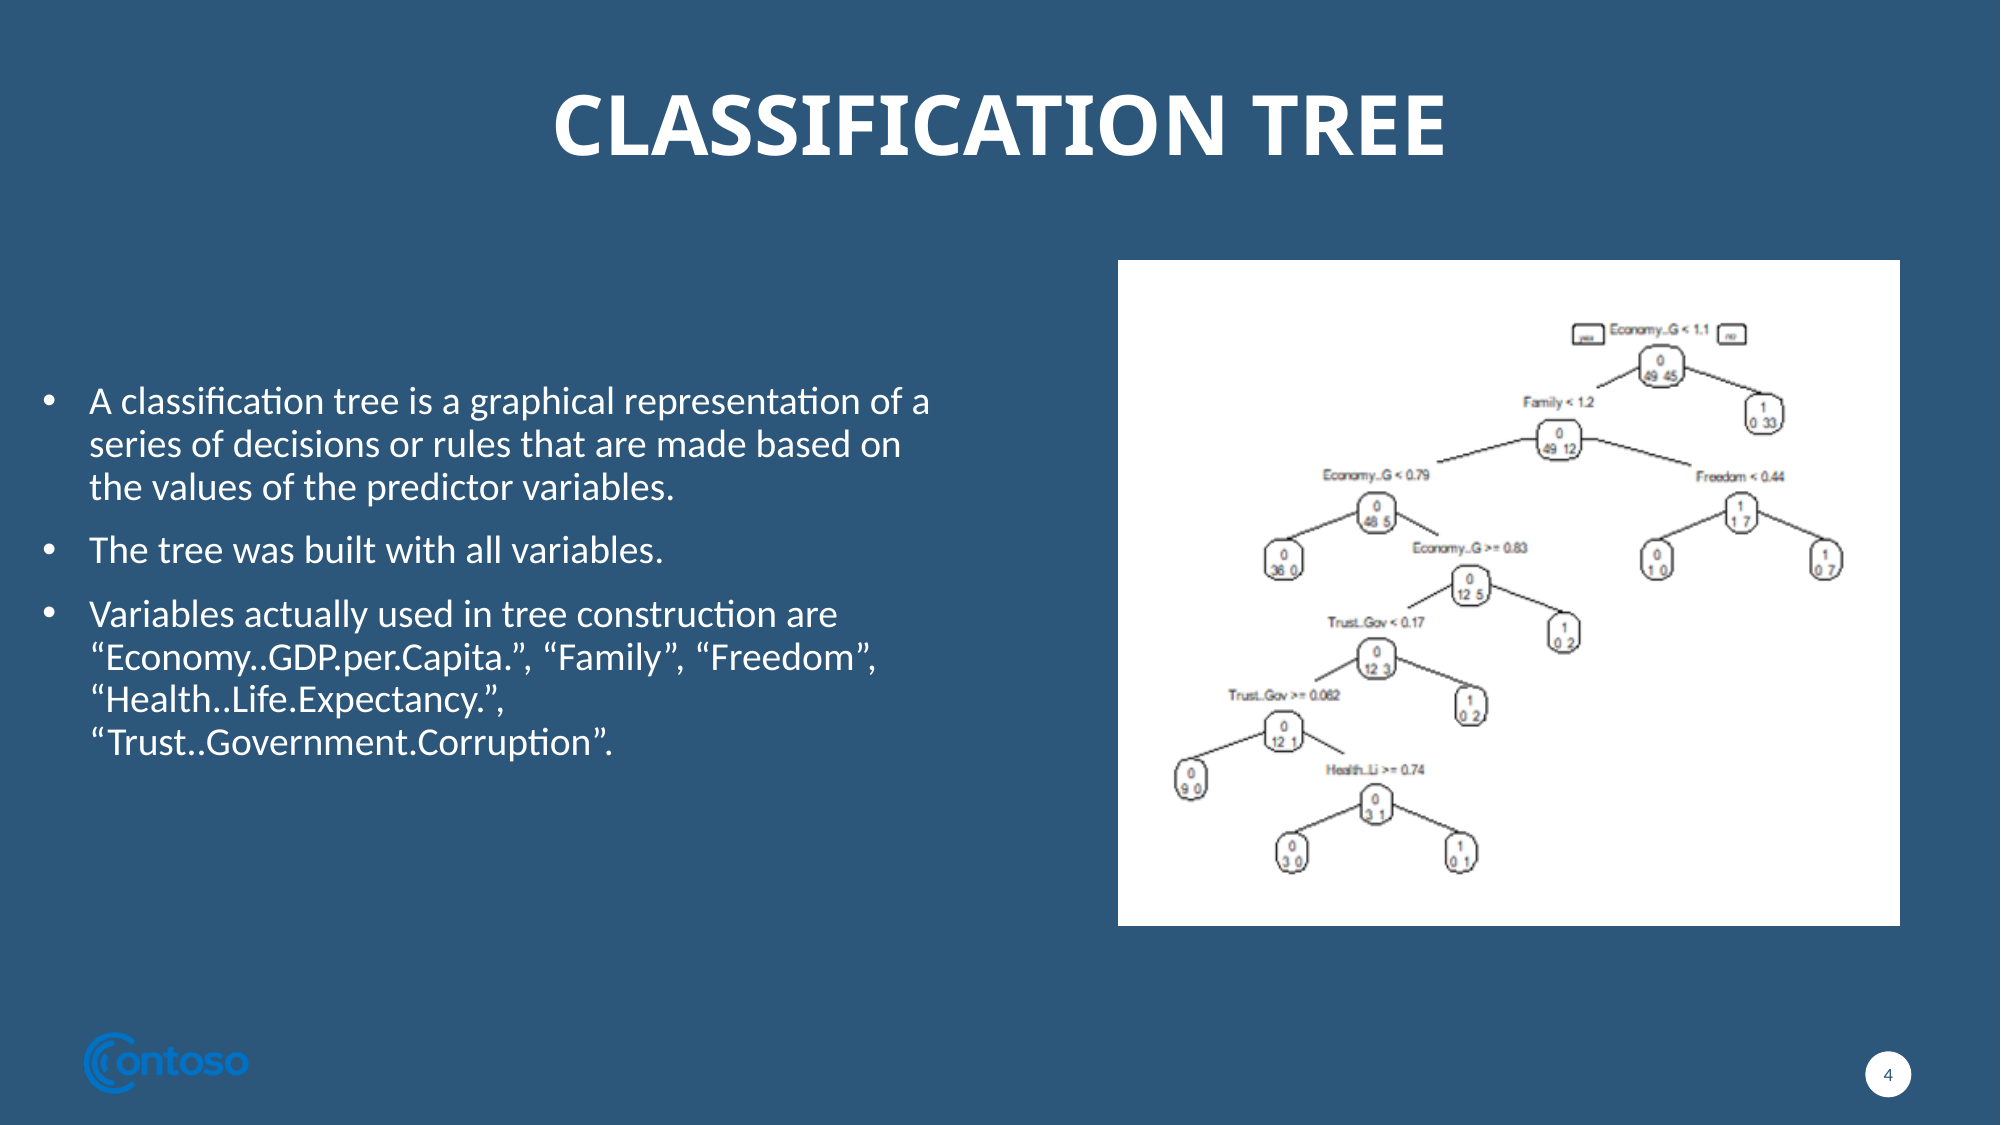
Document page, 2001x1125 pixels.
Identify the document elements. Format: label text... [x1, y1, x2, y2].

picture [1118, 260, 1900, 926]
title CLASSIFICATION TREE [187, 73, 1813, 182]
list A classification tree is a graphical representation of a series of decisions or rules that are made based on the values of the predictor variables. The tree was built with all variables. Variables actually used in tree construction are “Economy..GDP.per.Capita.”, “Family”, “Freedom”, “Health..Life.Expectancy.”, “Trust..Government.Corruption”. [27, 373, 961, 752]
slide_number 4 [1864, 1059, 1913, 1090]
picture [77, 1026, 254, 1095]
